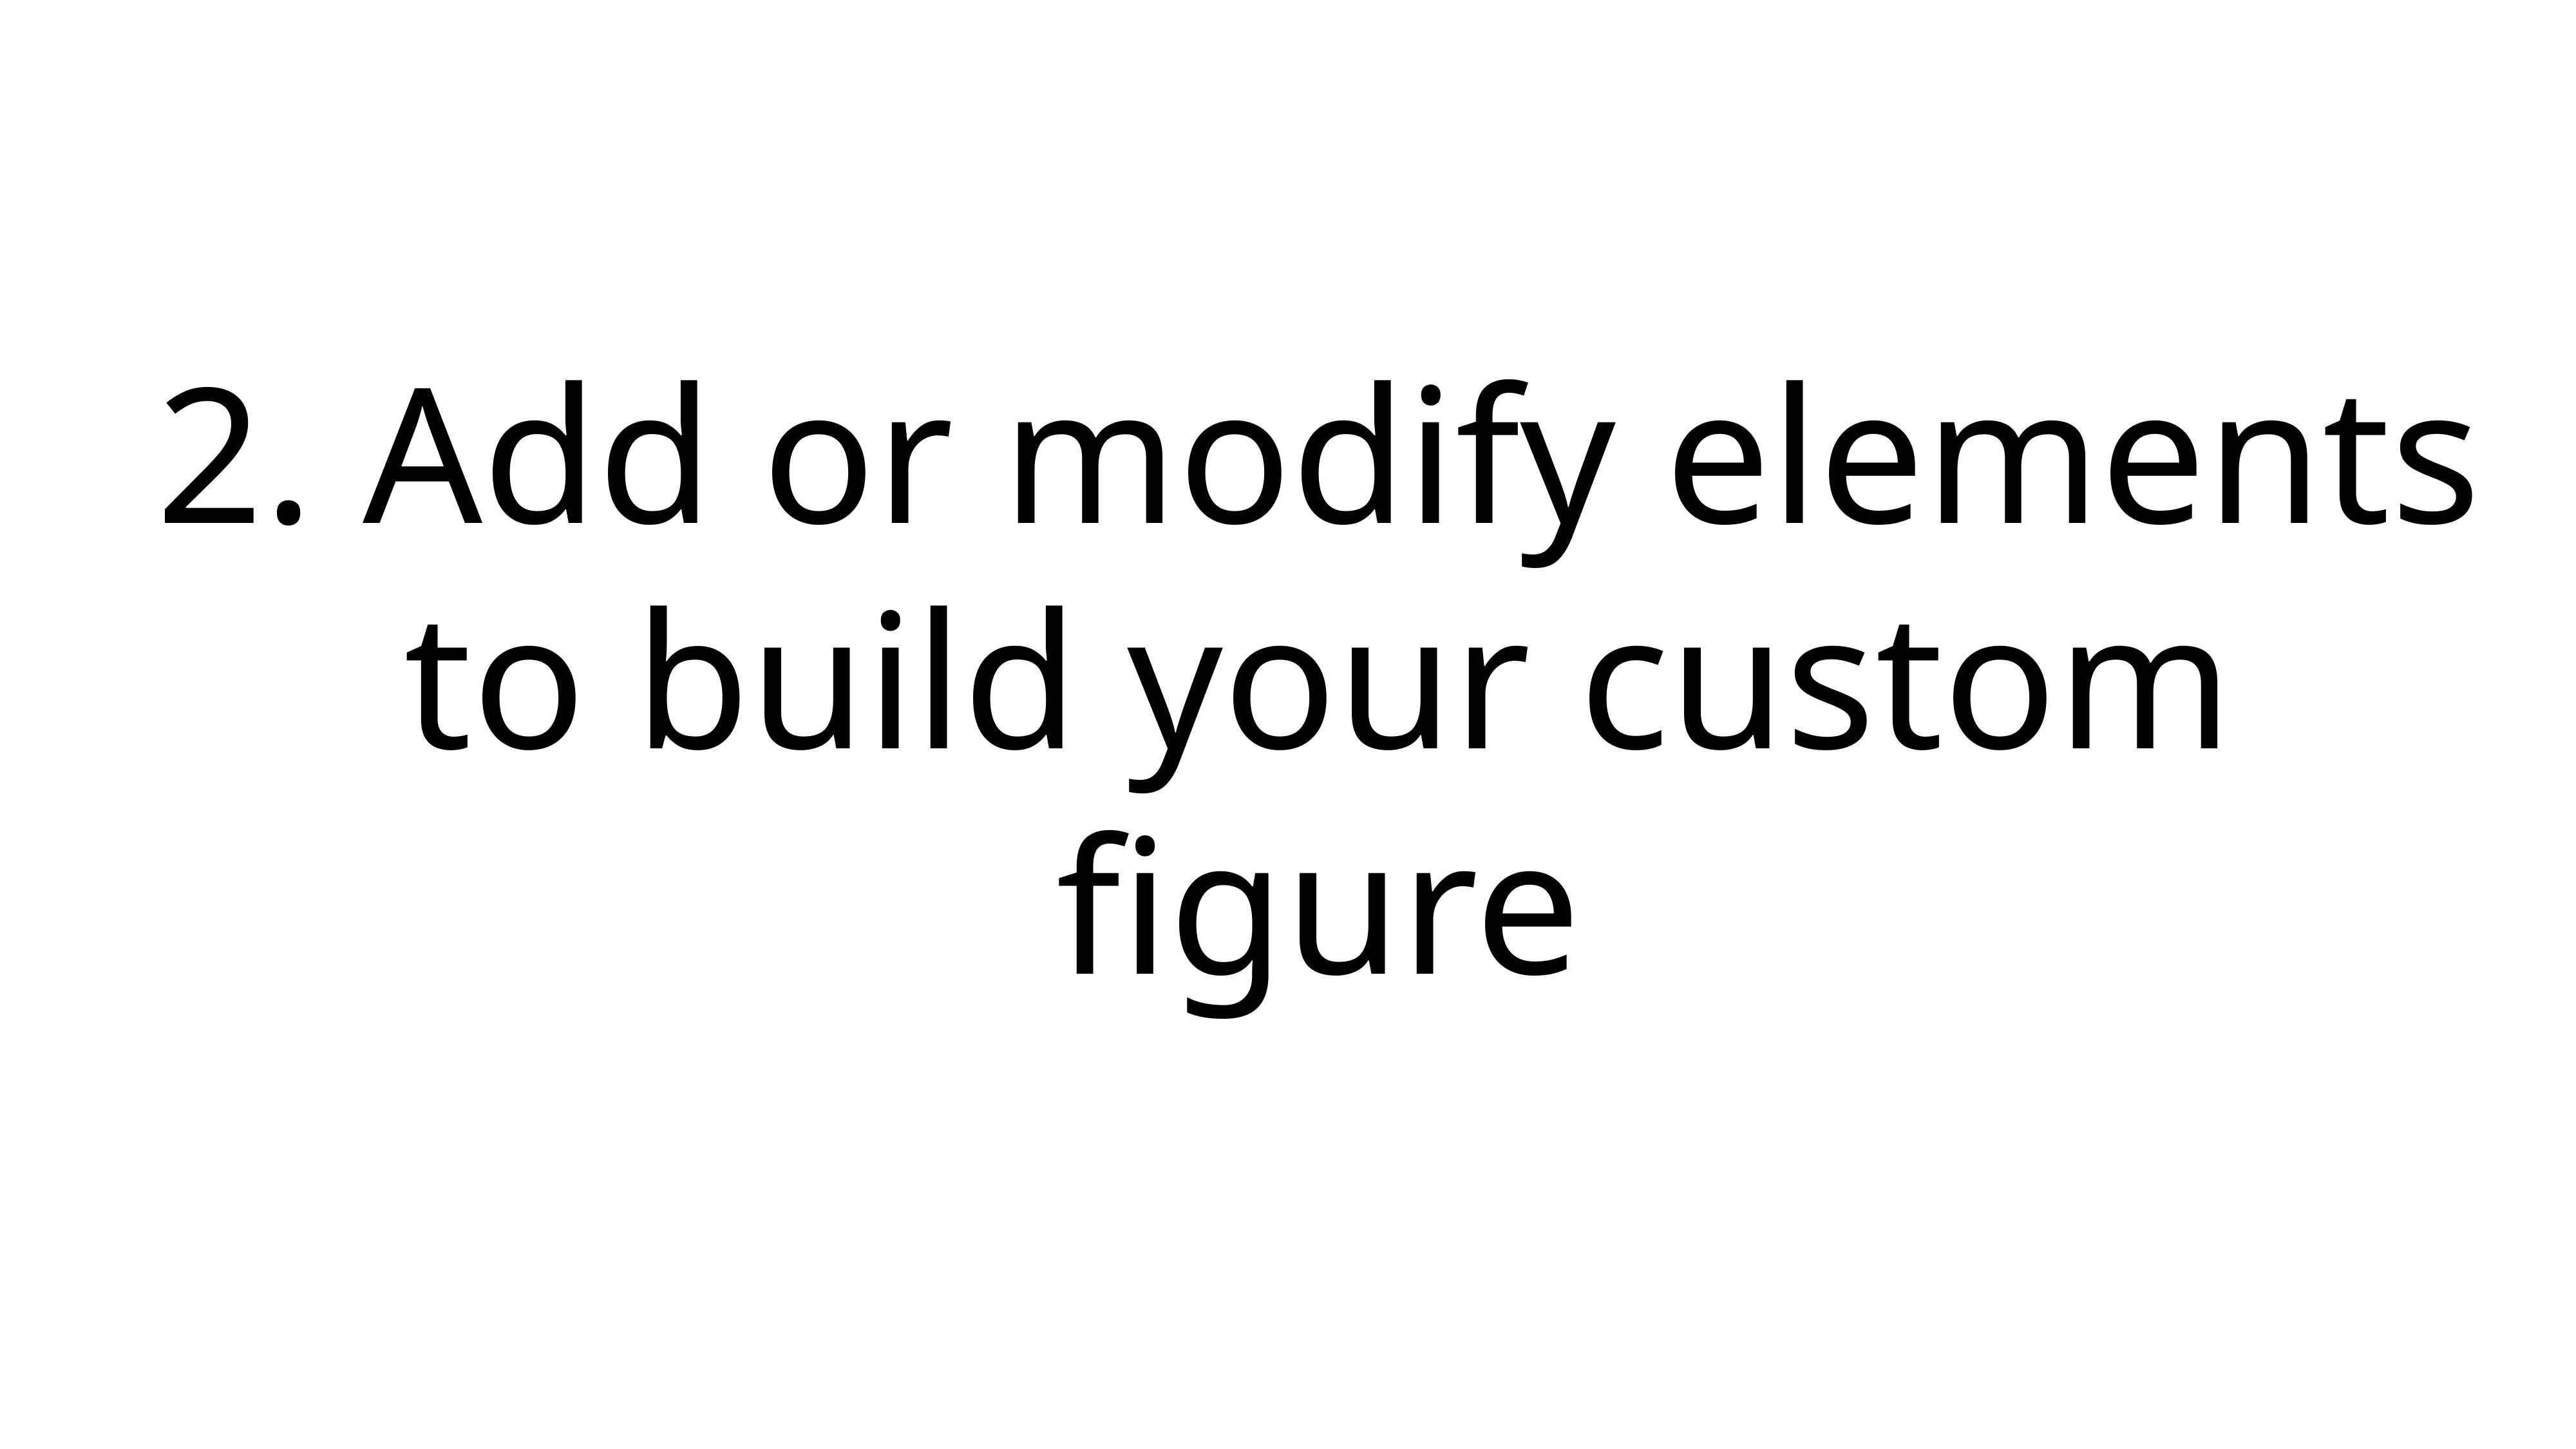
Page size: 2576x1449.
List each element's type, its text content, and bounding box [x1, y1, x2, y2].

title 2. Add or modify elements to build your custom figure [143, 249, 2494, 1098]
